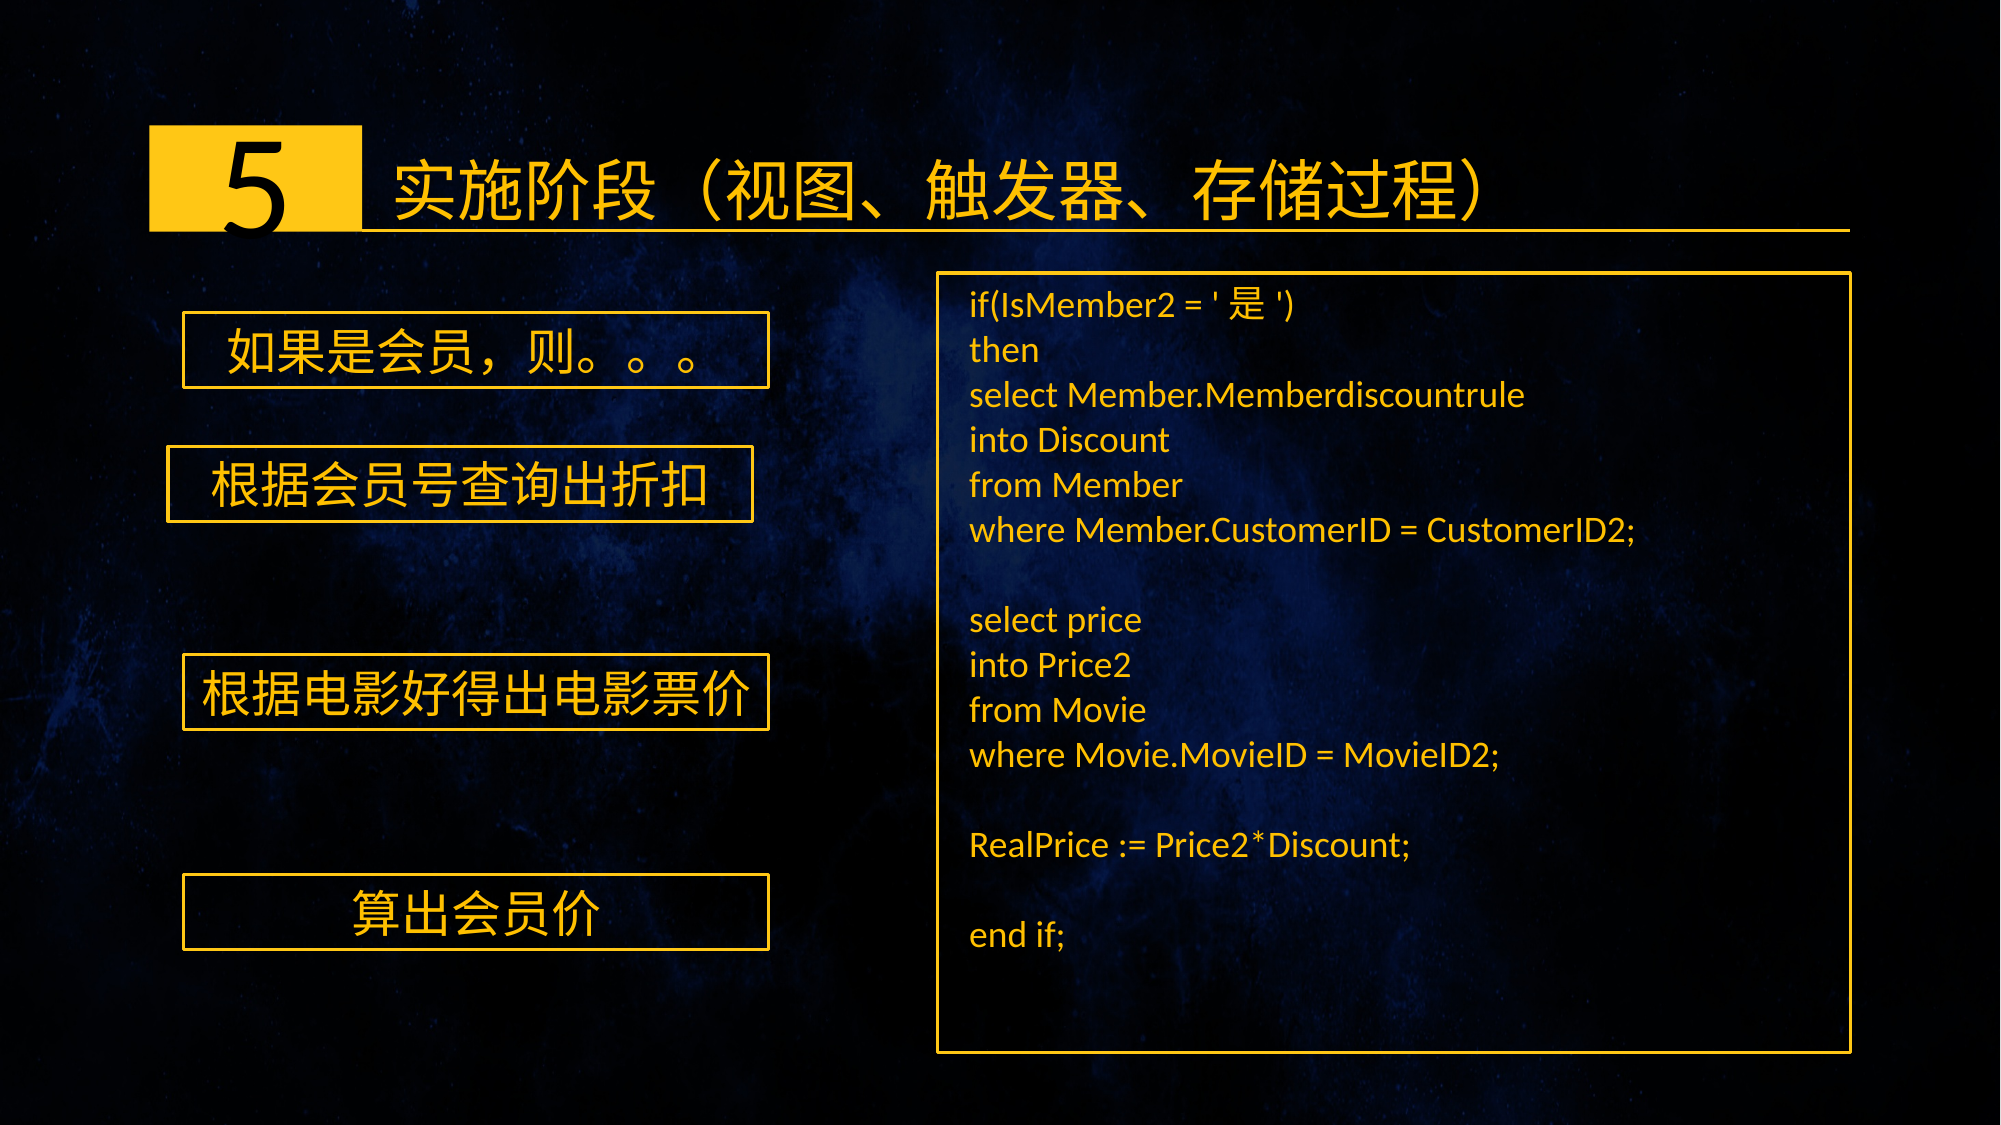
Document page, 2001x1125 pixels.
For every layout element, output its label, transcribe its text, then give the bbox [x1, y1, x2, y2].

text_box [149, 125, 1851, 243]
text_box 算出会员价 [183, 874, 769, 950]
text_box if(IsMember2 = '是') then select Member.Memberdiscountrule into Discount from Member where Member.CustomerID = CustomerID2; select price into Price2 from Movie where Movie.MovieID = MovieID2; RealPrice := Price2*Discount; end if; [937, 272, 1851, 1053]
text_box 根据会员号查询出折扣 [167, 446, 753, 522]
picture [0, 0, 2001, 1125]
text_box 根据电影好得出电影票价 [183, 654, 769, 730]
text_box 如果是会员，则。。。 [183, 312, 769, 388]
